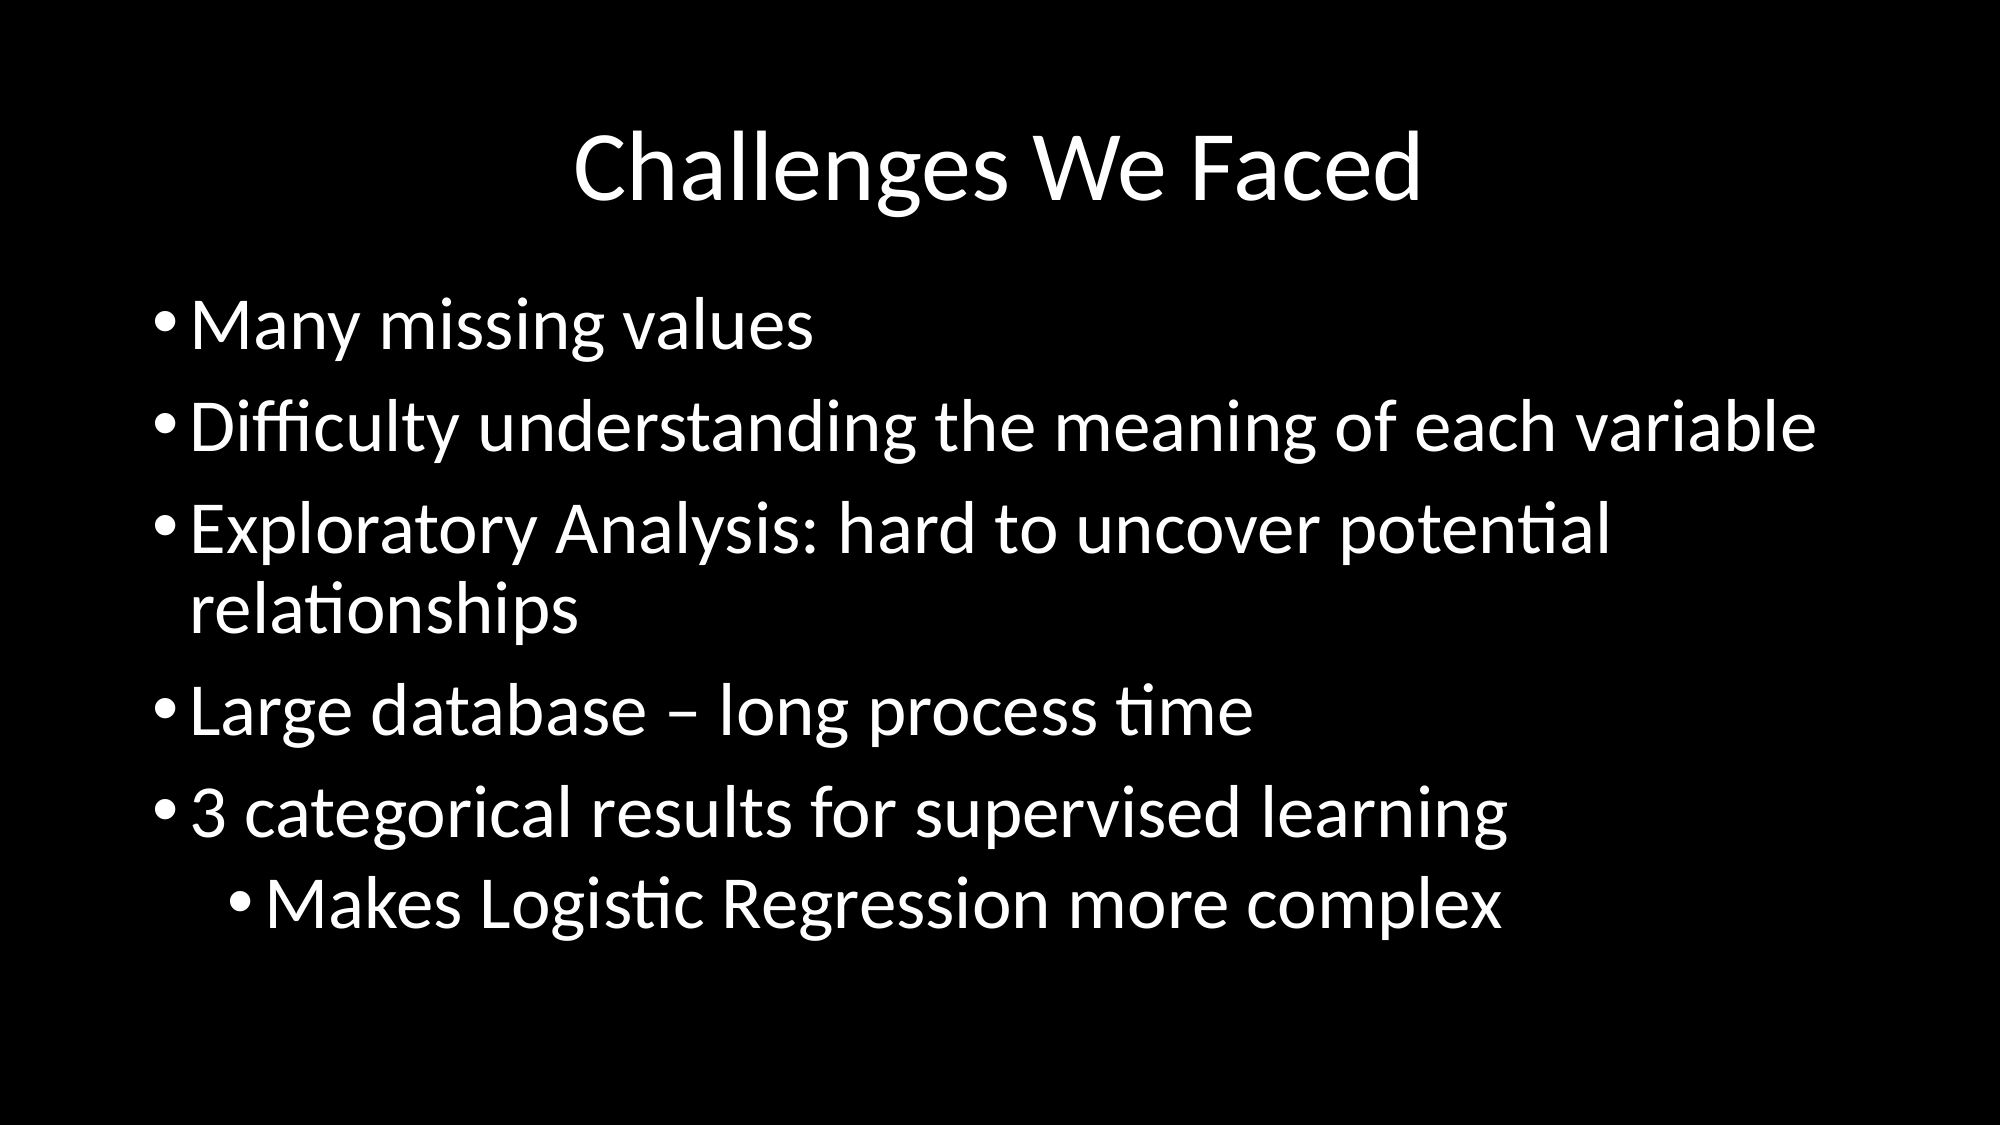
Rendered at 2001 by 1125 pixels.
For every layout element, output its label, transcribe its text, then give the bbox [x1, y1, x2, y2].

title Challenges We Faced [137, 59, 1863, 277]
text_box Many missing values Difficulty understanding the meaning of each variable Exploratory Analysis: hard to uncover potential relationships Large database – long process time 3 categorical results for supervised learning Makes Logistic Regression more complex [137, 277, 1863, 953]
